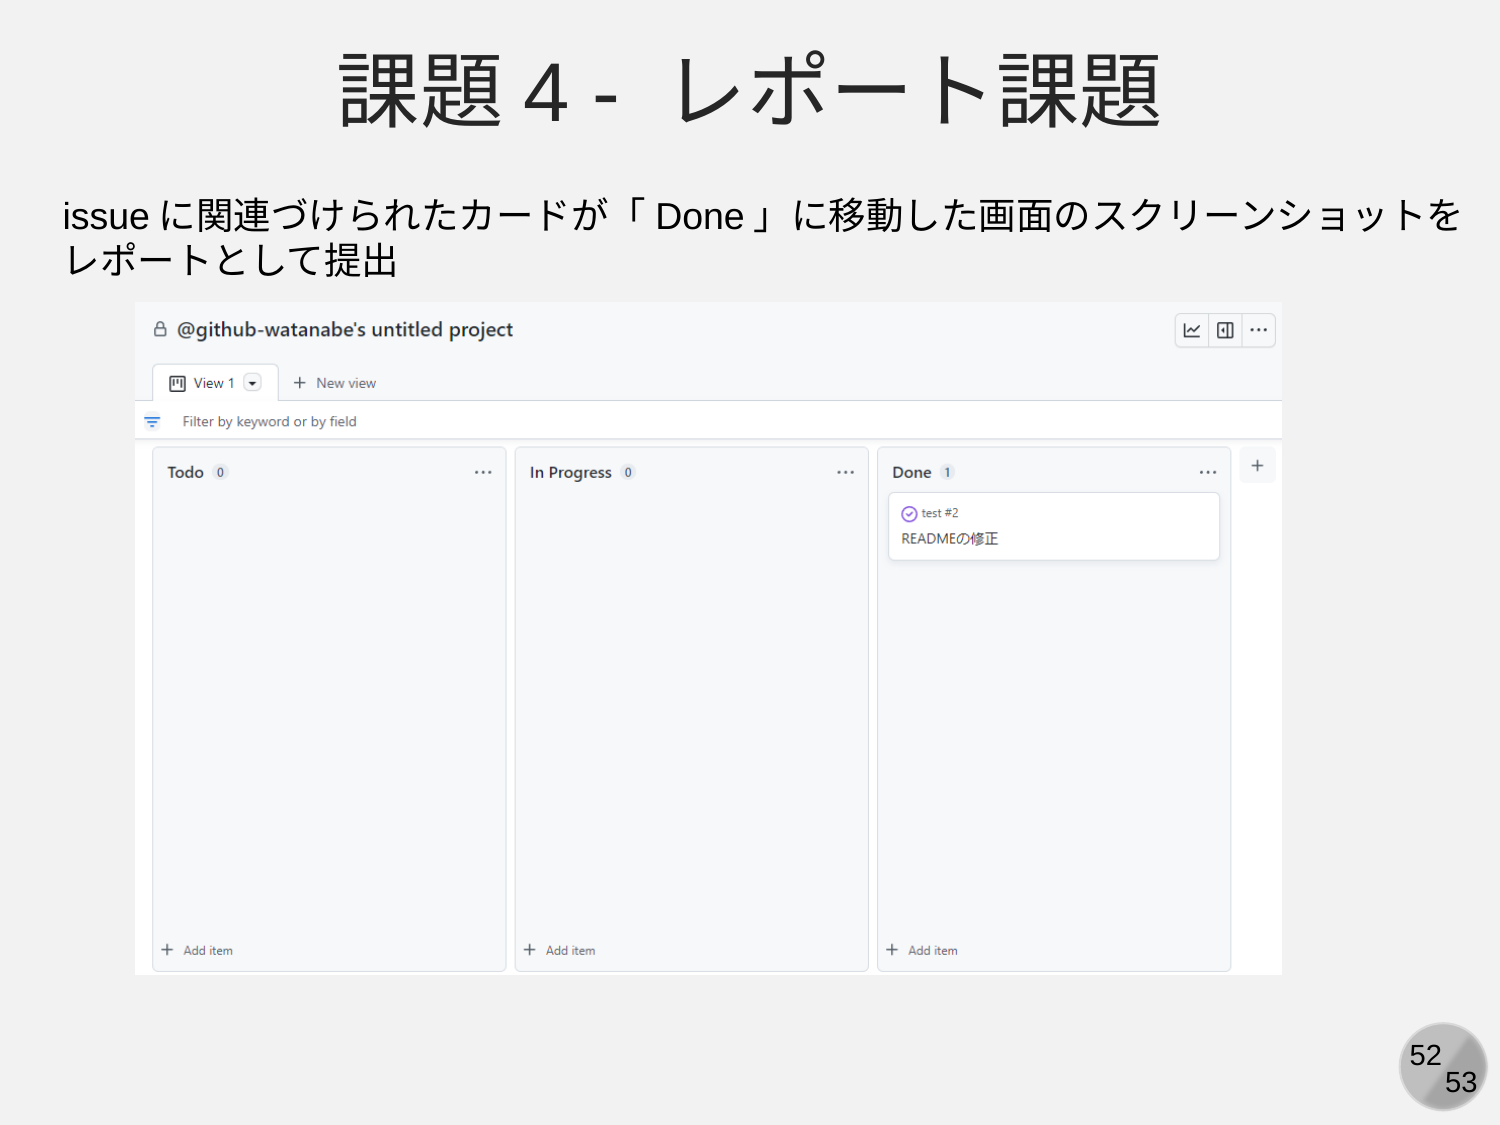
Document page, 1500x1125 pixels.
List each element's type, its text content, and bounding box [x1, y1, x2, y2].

text_box issueに関連づけられたカードが「Done」に移動した画面のスクリーンショットを レポートとして提出 [47, 184, 1479, 290]
picture [135, 302, 1282, 975]
list 課題4 - レポート課題 [0, 31, 1500, 155]
